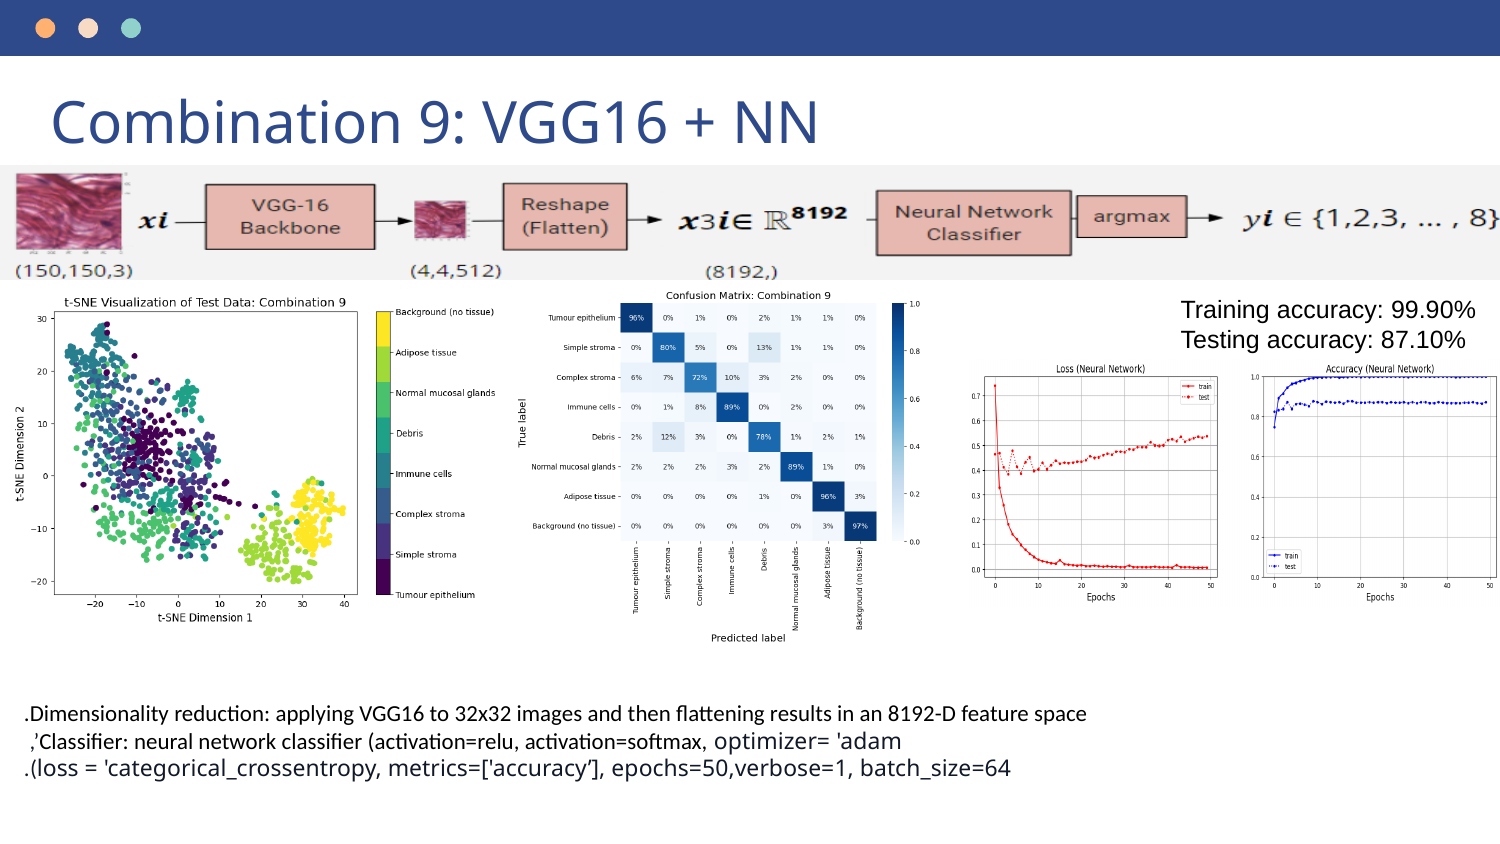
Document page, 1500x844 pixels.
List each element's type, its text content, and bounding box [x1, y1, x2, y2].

picture [967, 359, 1500, 608]
picture [9, 291, 501, 630]
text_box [0, 0, 1500, 57]
text_box Dimensionality reduction: applying VGG16 to 32x32 images and then flattening results in an 8192-D feature space. Classifier: neural network classifier (activation=relu, activation=softmax, optimizer= 'adam’, loss = 'categorical_crossentropy, metrics=['accuracy’], epochs=50,verbose=1, batch_size=64). [9, 691, 1109, 789]
picture [0, 165, 1500, 280]
title Combination 9: VGG16 + NN [35, 70, 1487, 148]
picture [513, 286, 925, 648]
text_box Training accuracy: 99.90% Testing accuracy: 87.10% [1165, 287, 1500, 359]
